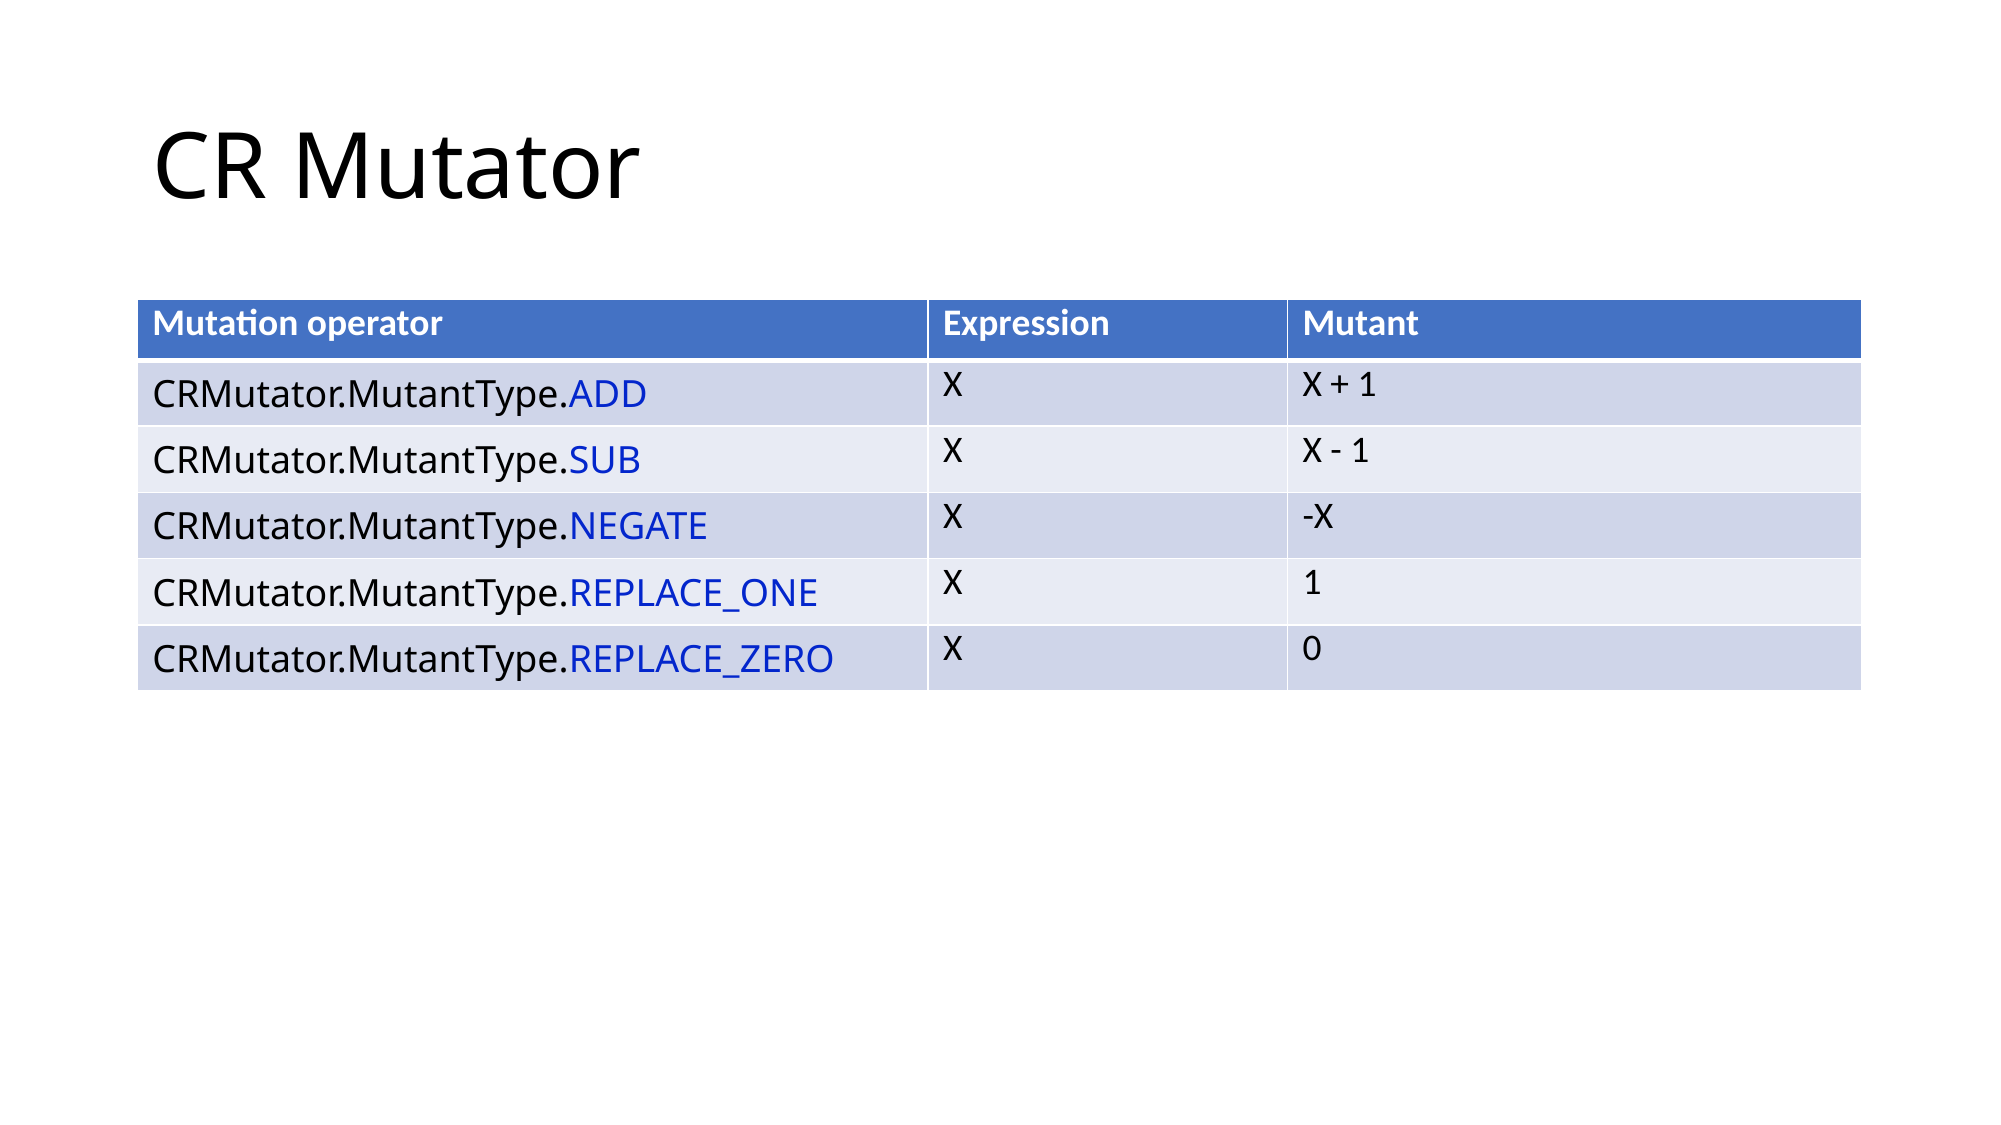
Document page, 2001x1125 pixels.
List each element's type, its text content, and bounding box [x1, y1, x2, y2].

table_cell CRMutator.MutantType.NEGATE [138, 493, 927, 558]
table_cell X + 1 [1288, 363, 1861, 425]
table_cell X [929, 493, 1287, 558]
table_header Mutation operator [138, 300, 927, 358]
title CR Mutator [137, 59, 1863, 278]
table_cell 1 [1288, 559, 1861, 624]
table_cell 0 [1288, 626, 1861, 690]
table_cell CRMutator.MutantType.SUB [138, 427, 927, 492]
table_cell X [929, 427, 1287, 492]
table_cell CRMutator.MutantType.REPLACE_ONE [138, 559, 927, 624]
table_cell X [929, 626, 1287, 690]
table_cell X - 1 [1288, 427, 1861, 492]
table_cell -X [1288, 493, 1861, 558]
table_cell CRMutator.MutantType.ADD [138, 363, 927, 425]
table_cell X [929, 363, 1287, 425]
table_header Mutant [1288, 300, 1861, 358]
table_header Expression [929, 300, 1287, 358]
table_cell X [929, 559, 1287, 624]
table_cell CRMutator.MutantType.REPLACE_ZERO [138, 626, 927, 690]
